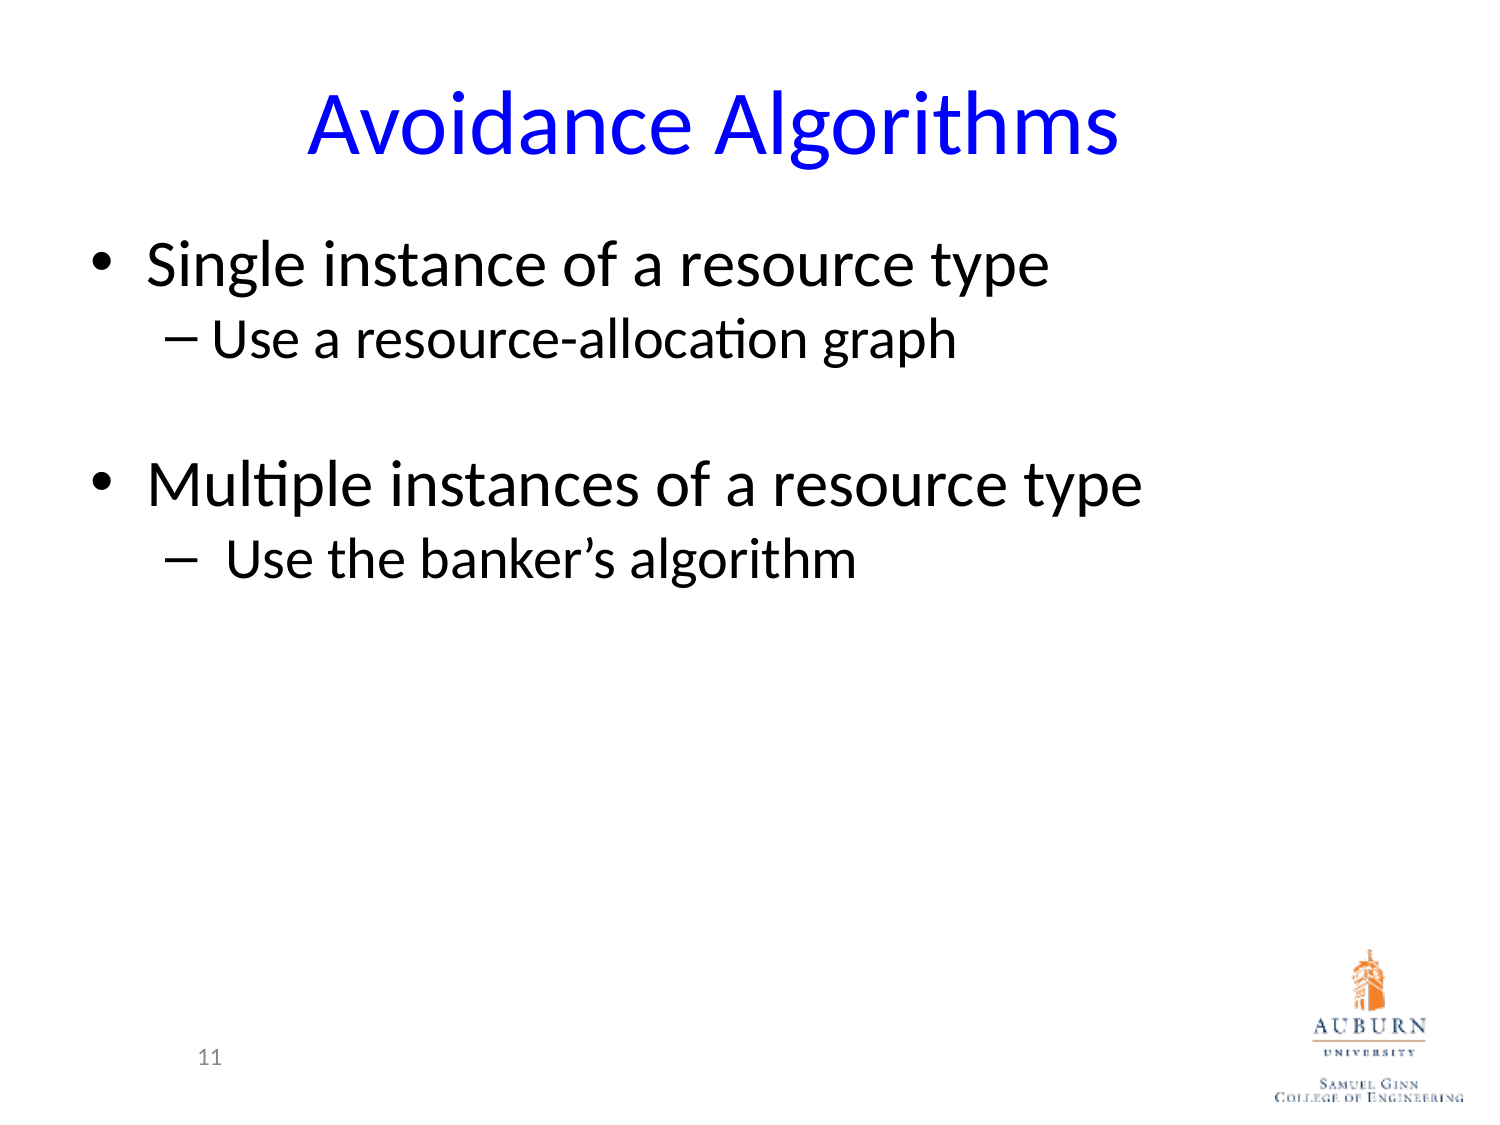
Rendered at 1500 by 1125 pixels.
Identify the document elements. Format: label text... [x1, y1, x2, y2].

list Single instance of a resource type Use a resource-allocation graph Multiple instances of a resource type Use the banker’s algorithm [75, 212, 1388, 948]
title Avoidance Algorithms [87, 24, 1342, 211]
picture [1275, 949, 1463, 1102]
slide_number 11 [37, 1025, 238, 1085]
